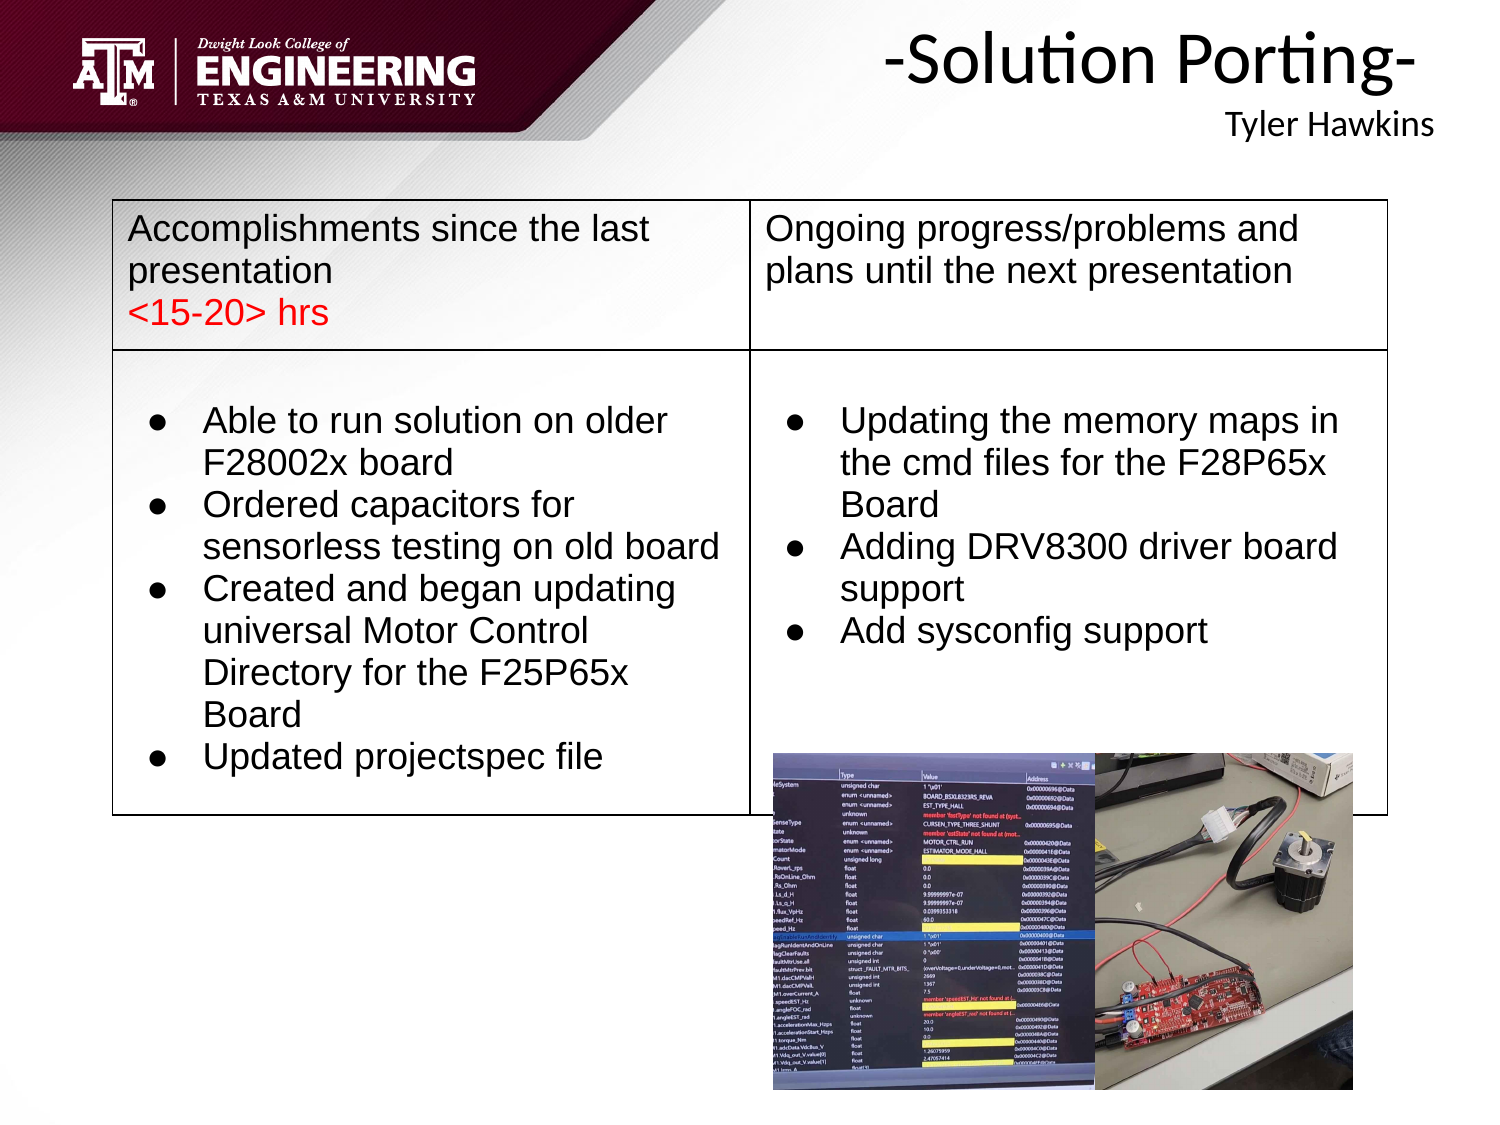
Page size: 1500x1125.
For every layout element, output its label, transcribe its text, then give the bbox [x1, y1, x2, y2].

text_box -Solution Porting- Tyler Hawkins [362, 1, 1450, 152]
table_cell Updating the memory maps in the cmd files for the F28P65x Board Adding DRV8300 driver board support Add sysconfig support [751, 351, 1387, 814]
table_cell Able to run solution on older F28002x board Ordered capacitors for sensorless testing on old board Created and began updating universal Motor Control Directory for the F25P65x Board Updated projectspec file [113, 351, 749, 814]
picture [0, 0, 1500, 1125]
table_header Accomplishments since the last presentation <15-20> hrs [113, 201, 749, 349]
table_header Ongoing progress/problems and plans until the next presentation [751, 201, 1387, 349]
